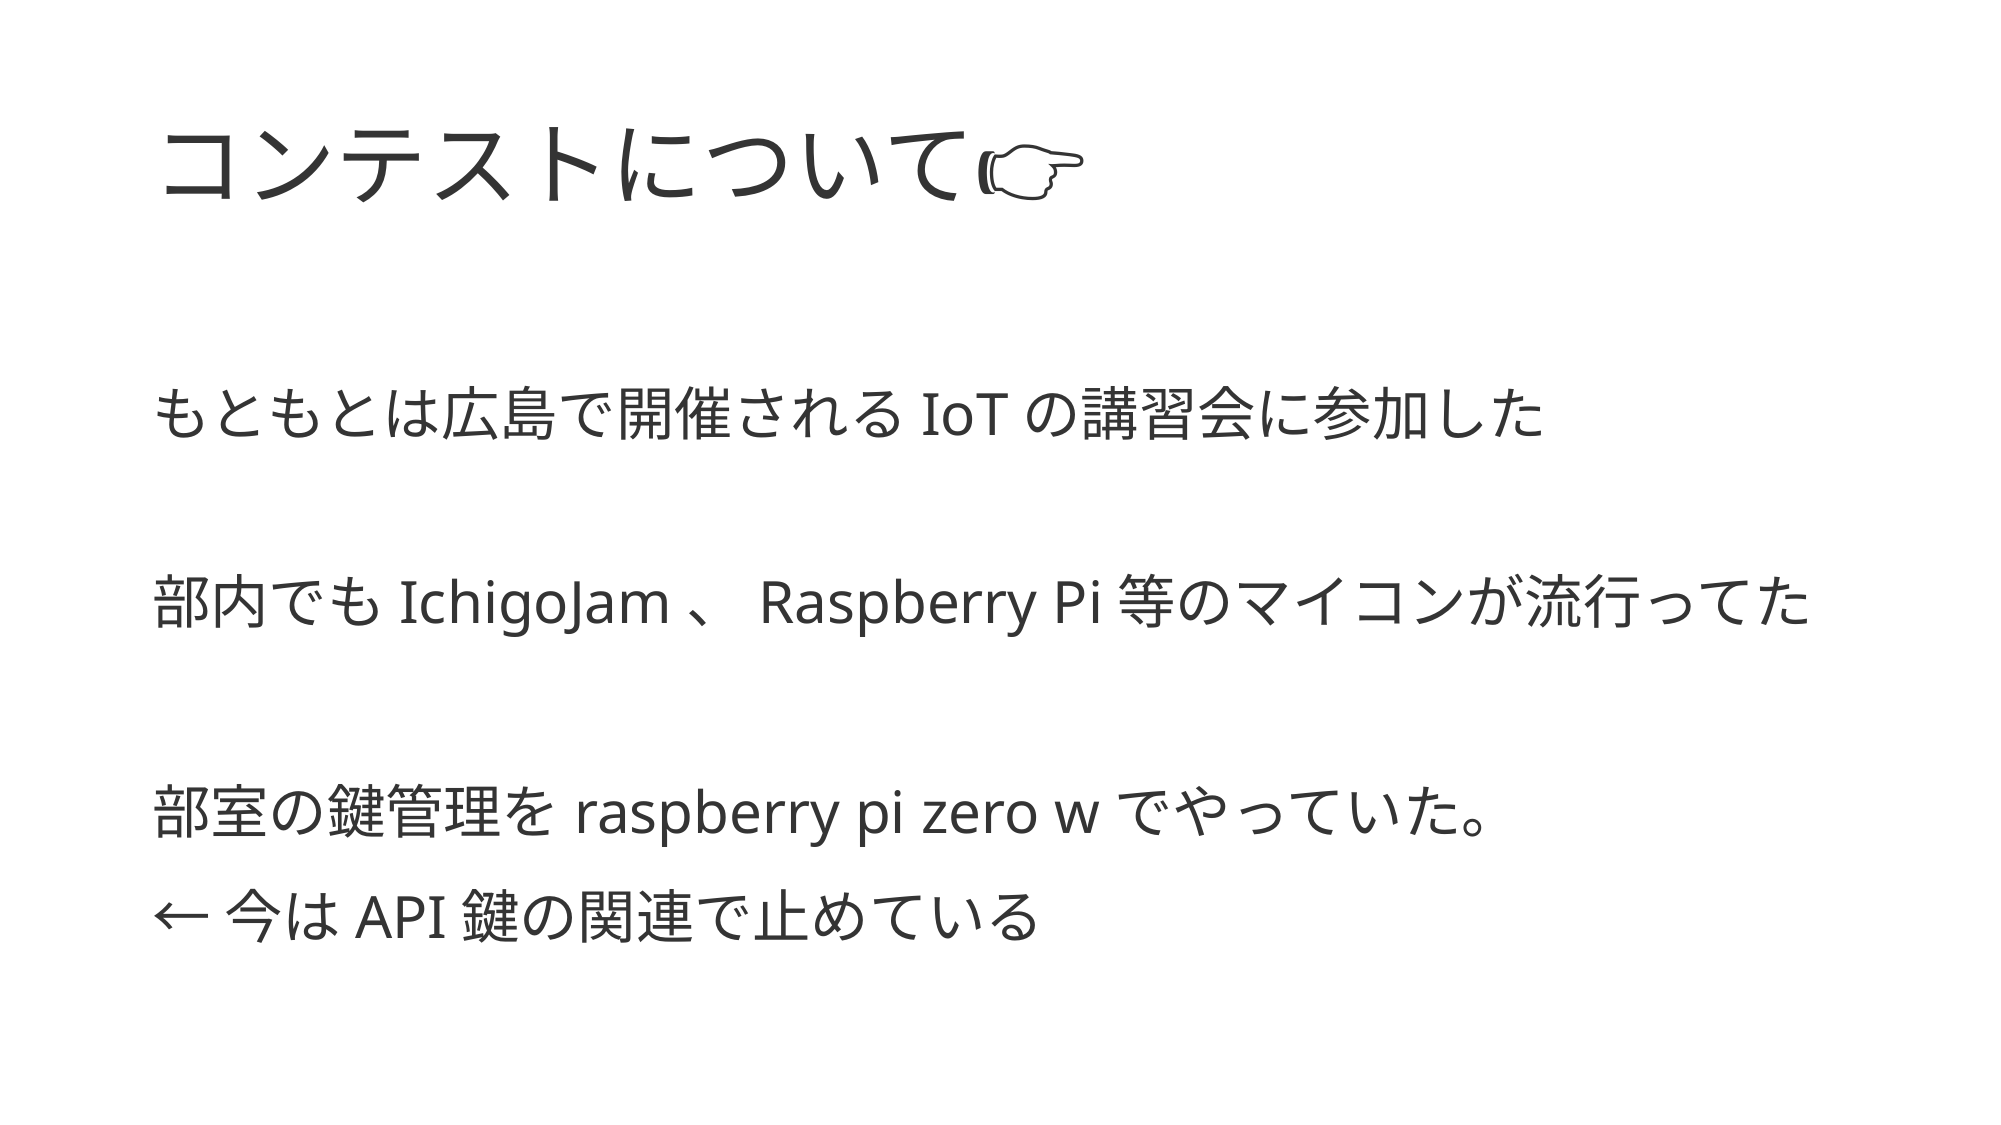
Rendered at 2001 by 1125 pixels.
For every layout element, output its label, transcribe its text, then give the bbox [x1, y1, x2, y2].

list もともとは広島で開催されるIoTの講習会に参加した 部内でもIchigoJam、Raspberry Pi等のマイコンが流行ってた 部室の鍵管理をraspberry pi zero wでやっていた。 ←今はAPI鍵の関連で止めている [137, 299, 1863, 1014]
title コンテストについて👉 [137, 59, 1863, 278]
